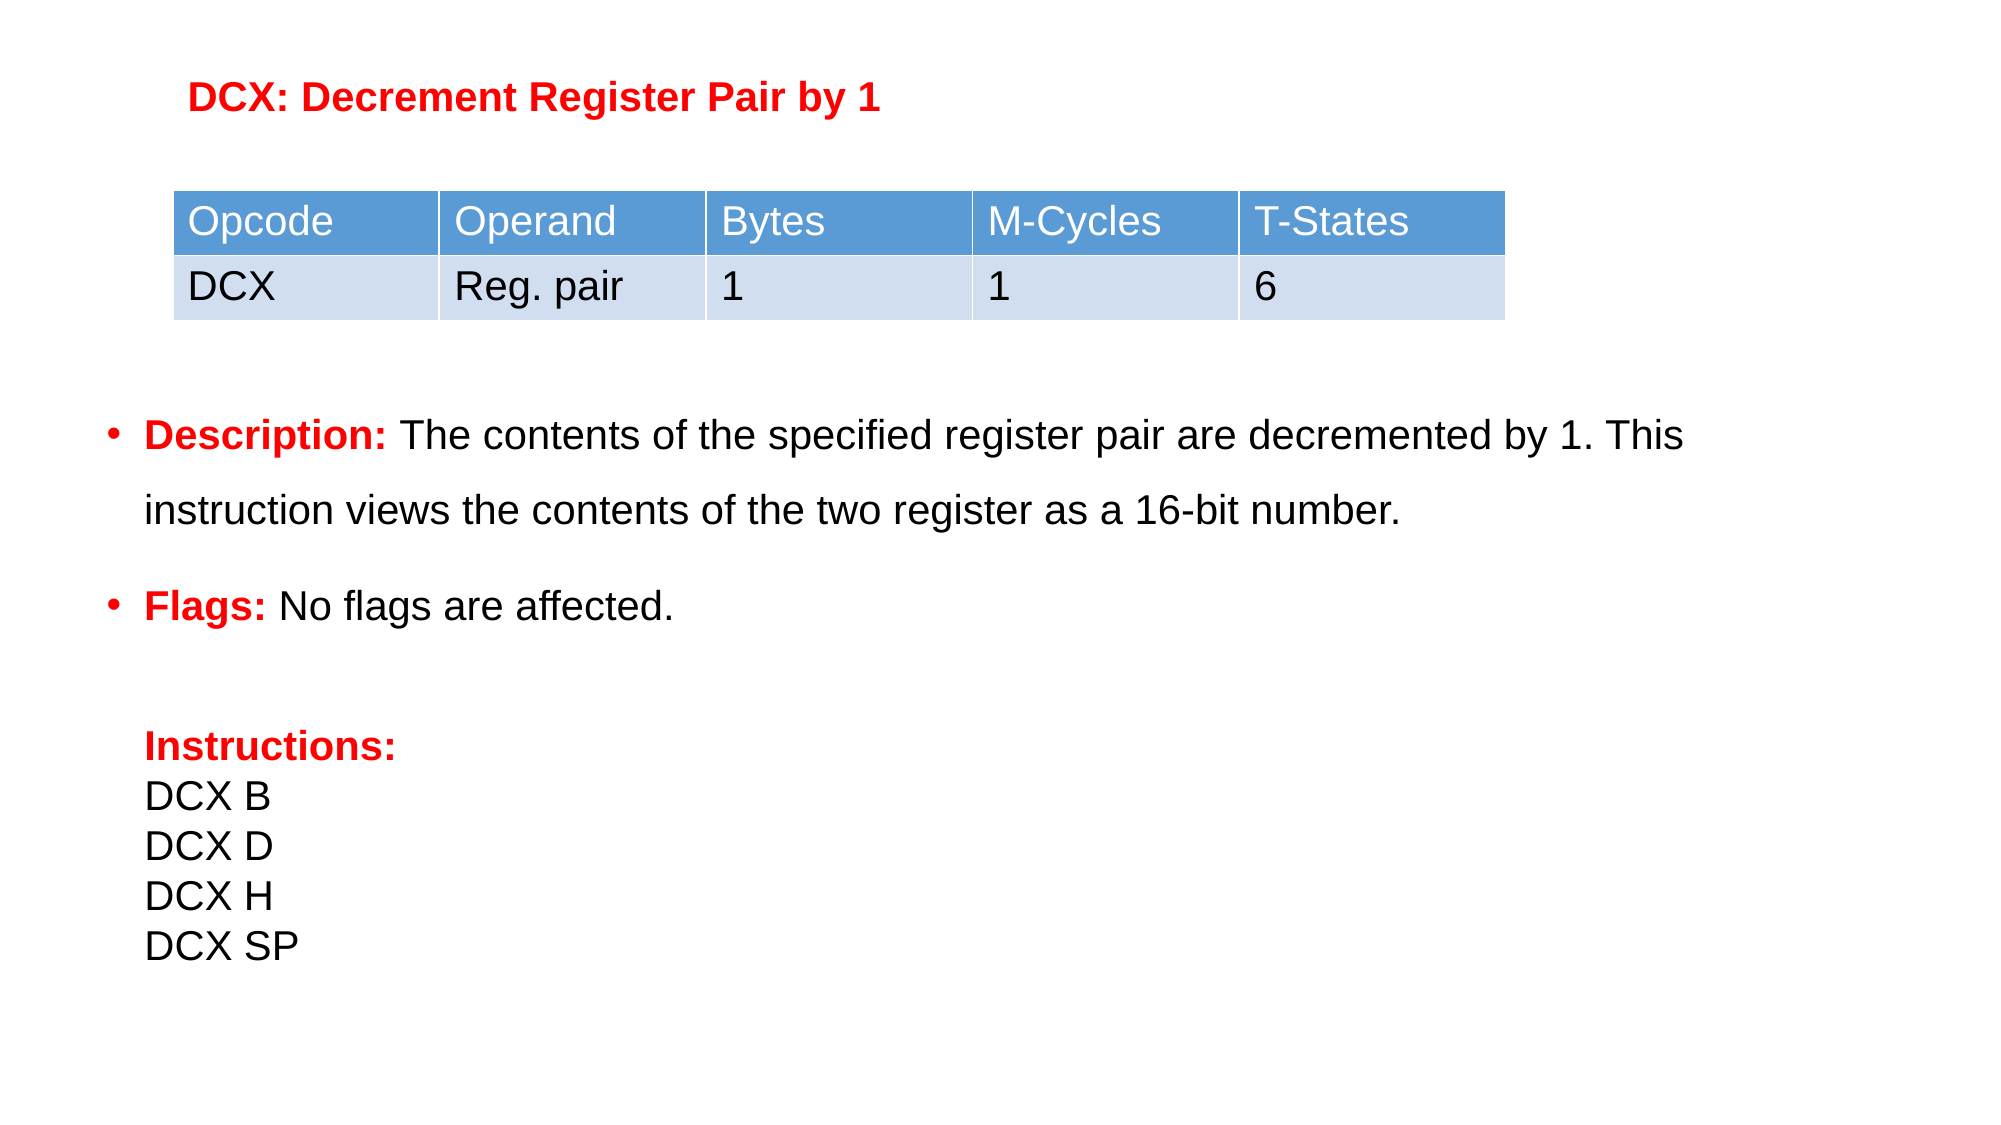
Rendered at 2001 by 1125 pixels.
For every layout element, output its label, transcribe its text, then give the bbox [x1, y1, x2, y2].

text_box Instructions: DCX B DCX D DCX H DCX SP [129, 711, 413, 977]
table_cell 1 [973, 256, 1238, 320]
table_header M-Cycles [973, 191, 1238, 255]
table_cell Reg. pair [440, 256, 705, 320]
table_cell 6 [1240, 256, 1505, 320]
text_box DCX: Decrement Register Pair by 1 [172, 62, 1480, 127]
table_header Bytes [707, 191, 972, 255]
table_header Opcode [174, 191, 438, 255]
table_cell 1 [707, 256, 972, 320]
text_box Description: The contents of the specified register pair are decremented by 1. This instruction views the contents of the two register as a 16-bit number. Flags: No flags are affected. [91, 375, 1817, 637]
table_header Operand [440, 191, 705, 255]
table_header T-States [1240, 191, 1505, 255]
table_cell DCX [174, 256, 438, 320]
